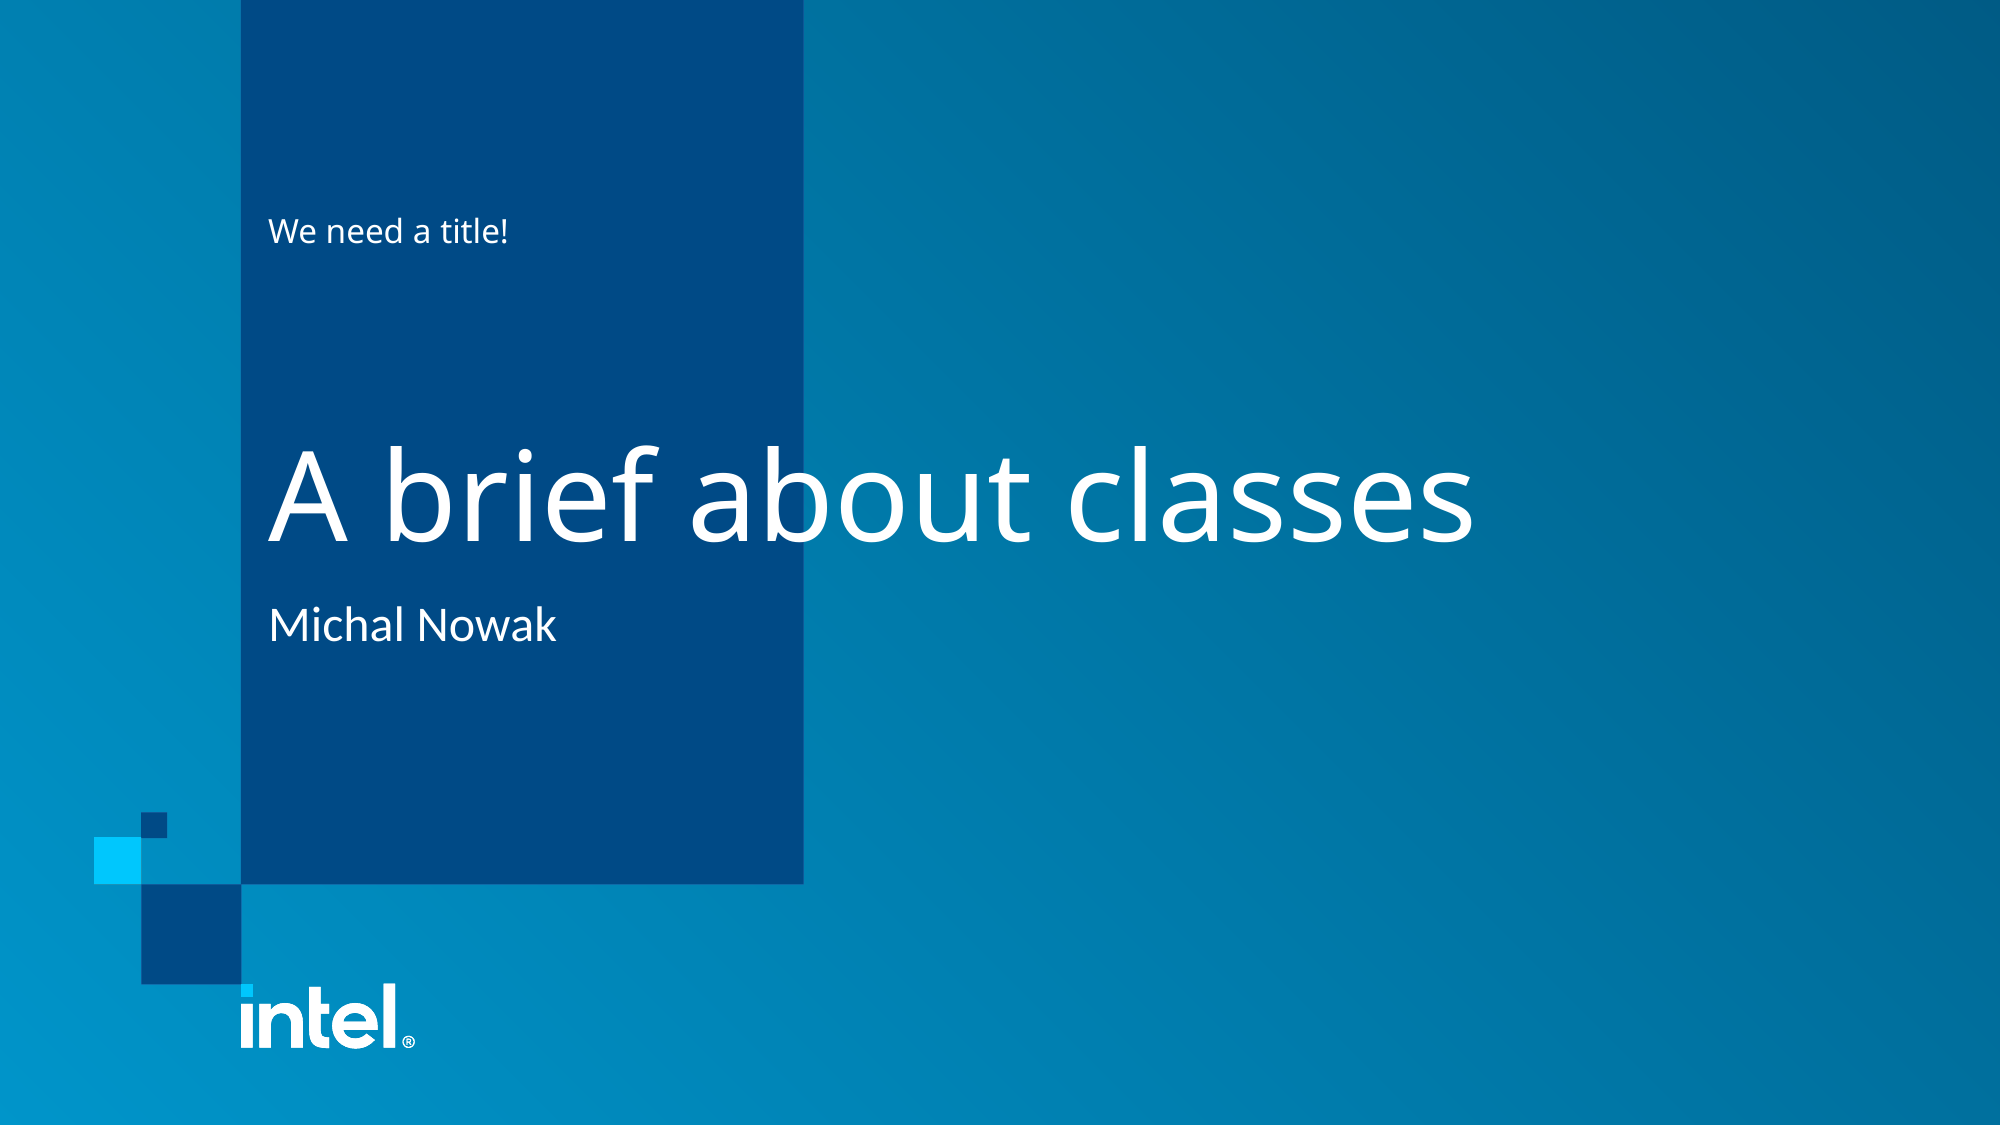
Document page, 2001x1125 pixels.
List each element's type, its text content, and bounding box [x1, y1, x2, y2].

title A brief about classes [253, 268, 1859, 576]
subtitle Michal Nowak [253, 590, 1859, 863]
list We need a title! [253, 154, 1863, 258]
